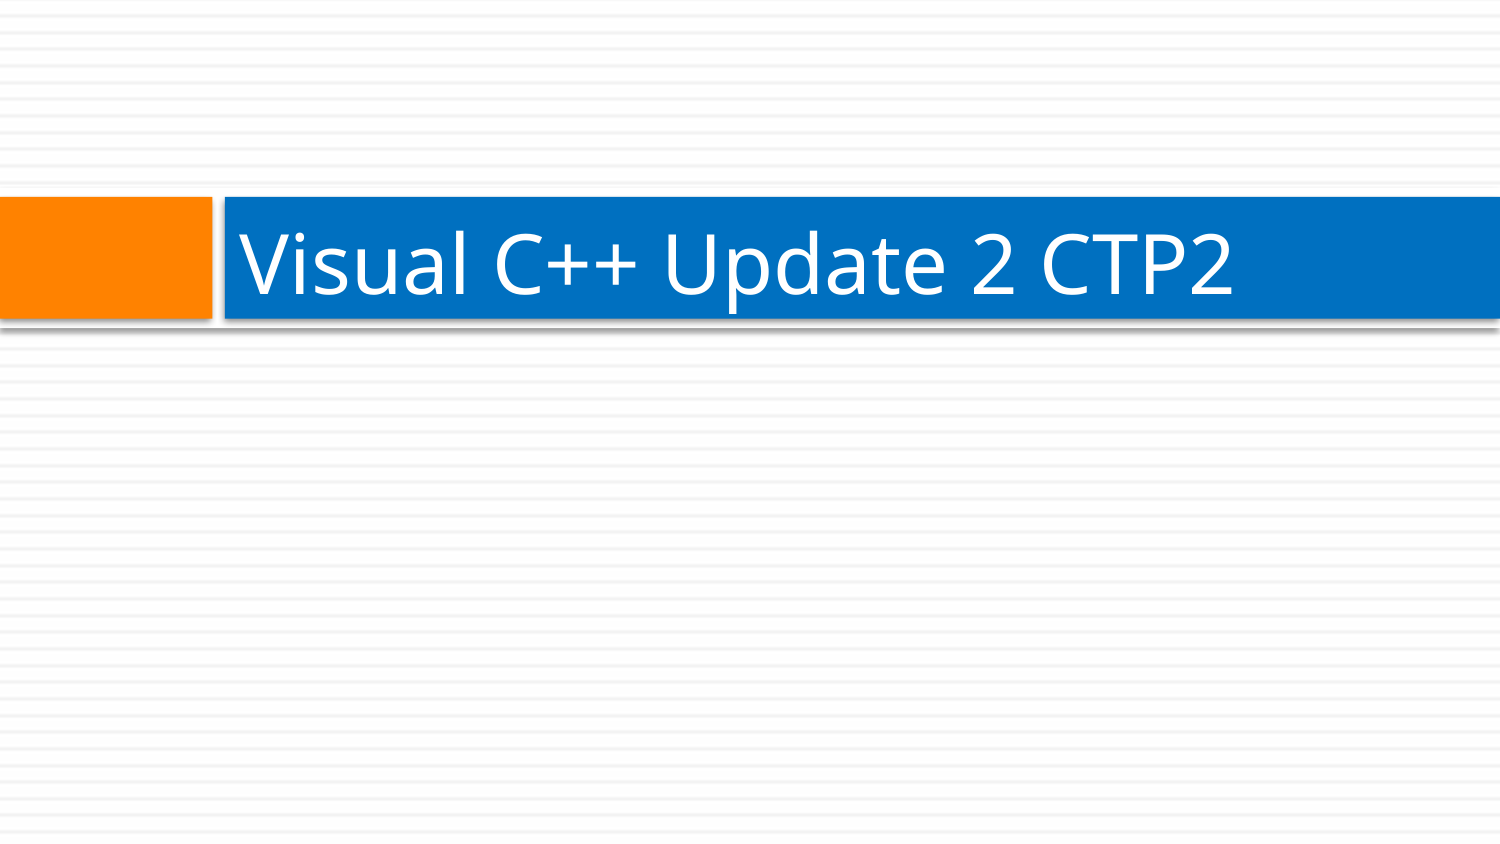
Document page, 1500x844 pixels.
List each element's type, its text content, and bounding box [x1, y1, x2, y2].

title Visual C++ Update 2 CTP2 [225, 196, 1475, 319]
